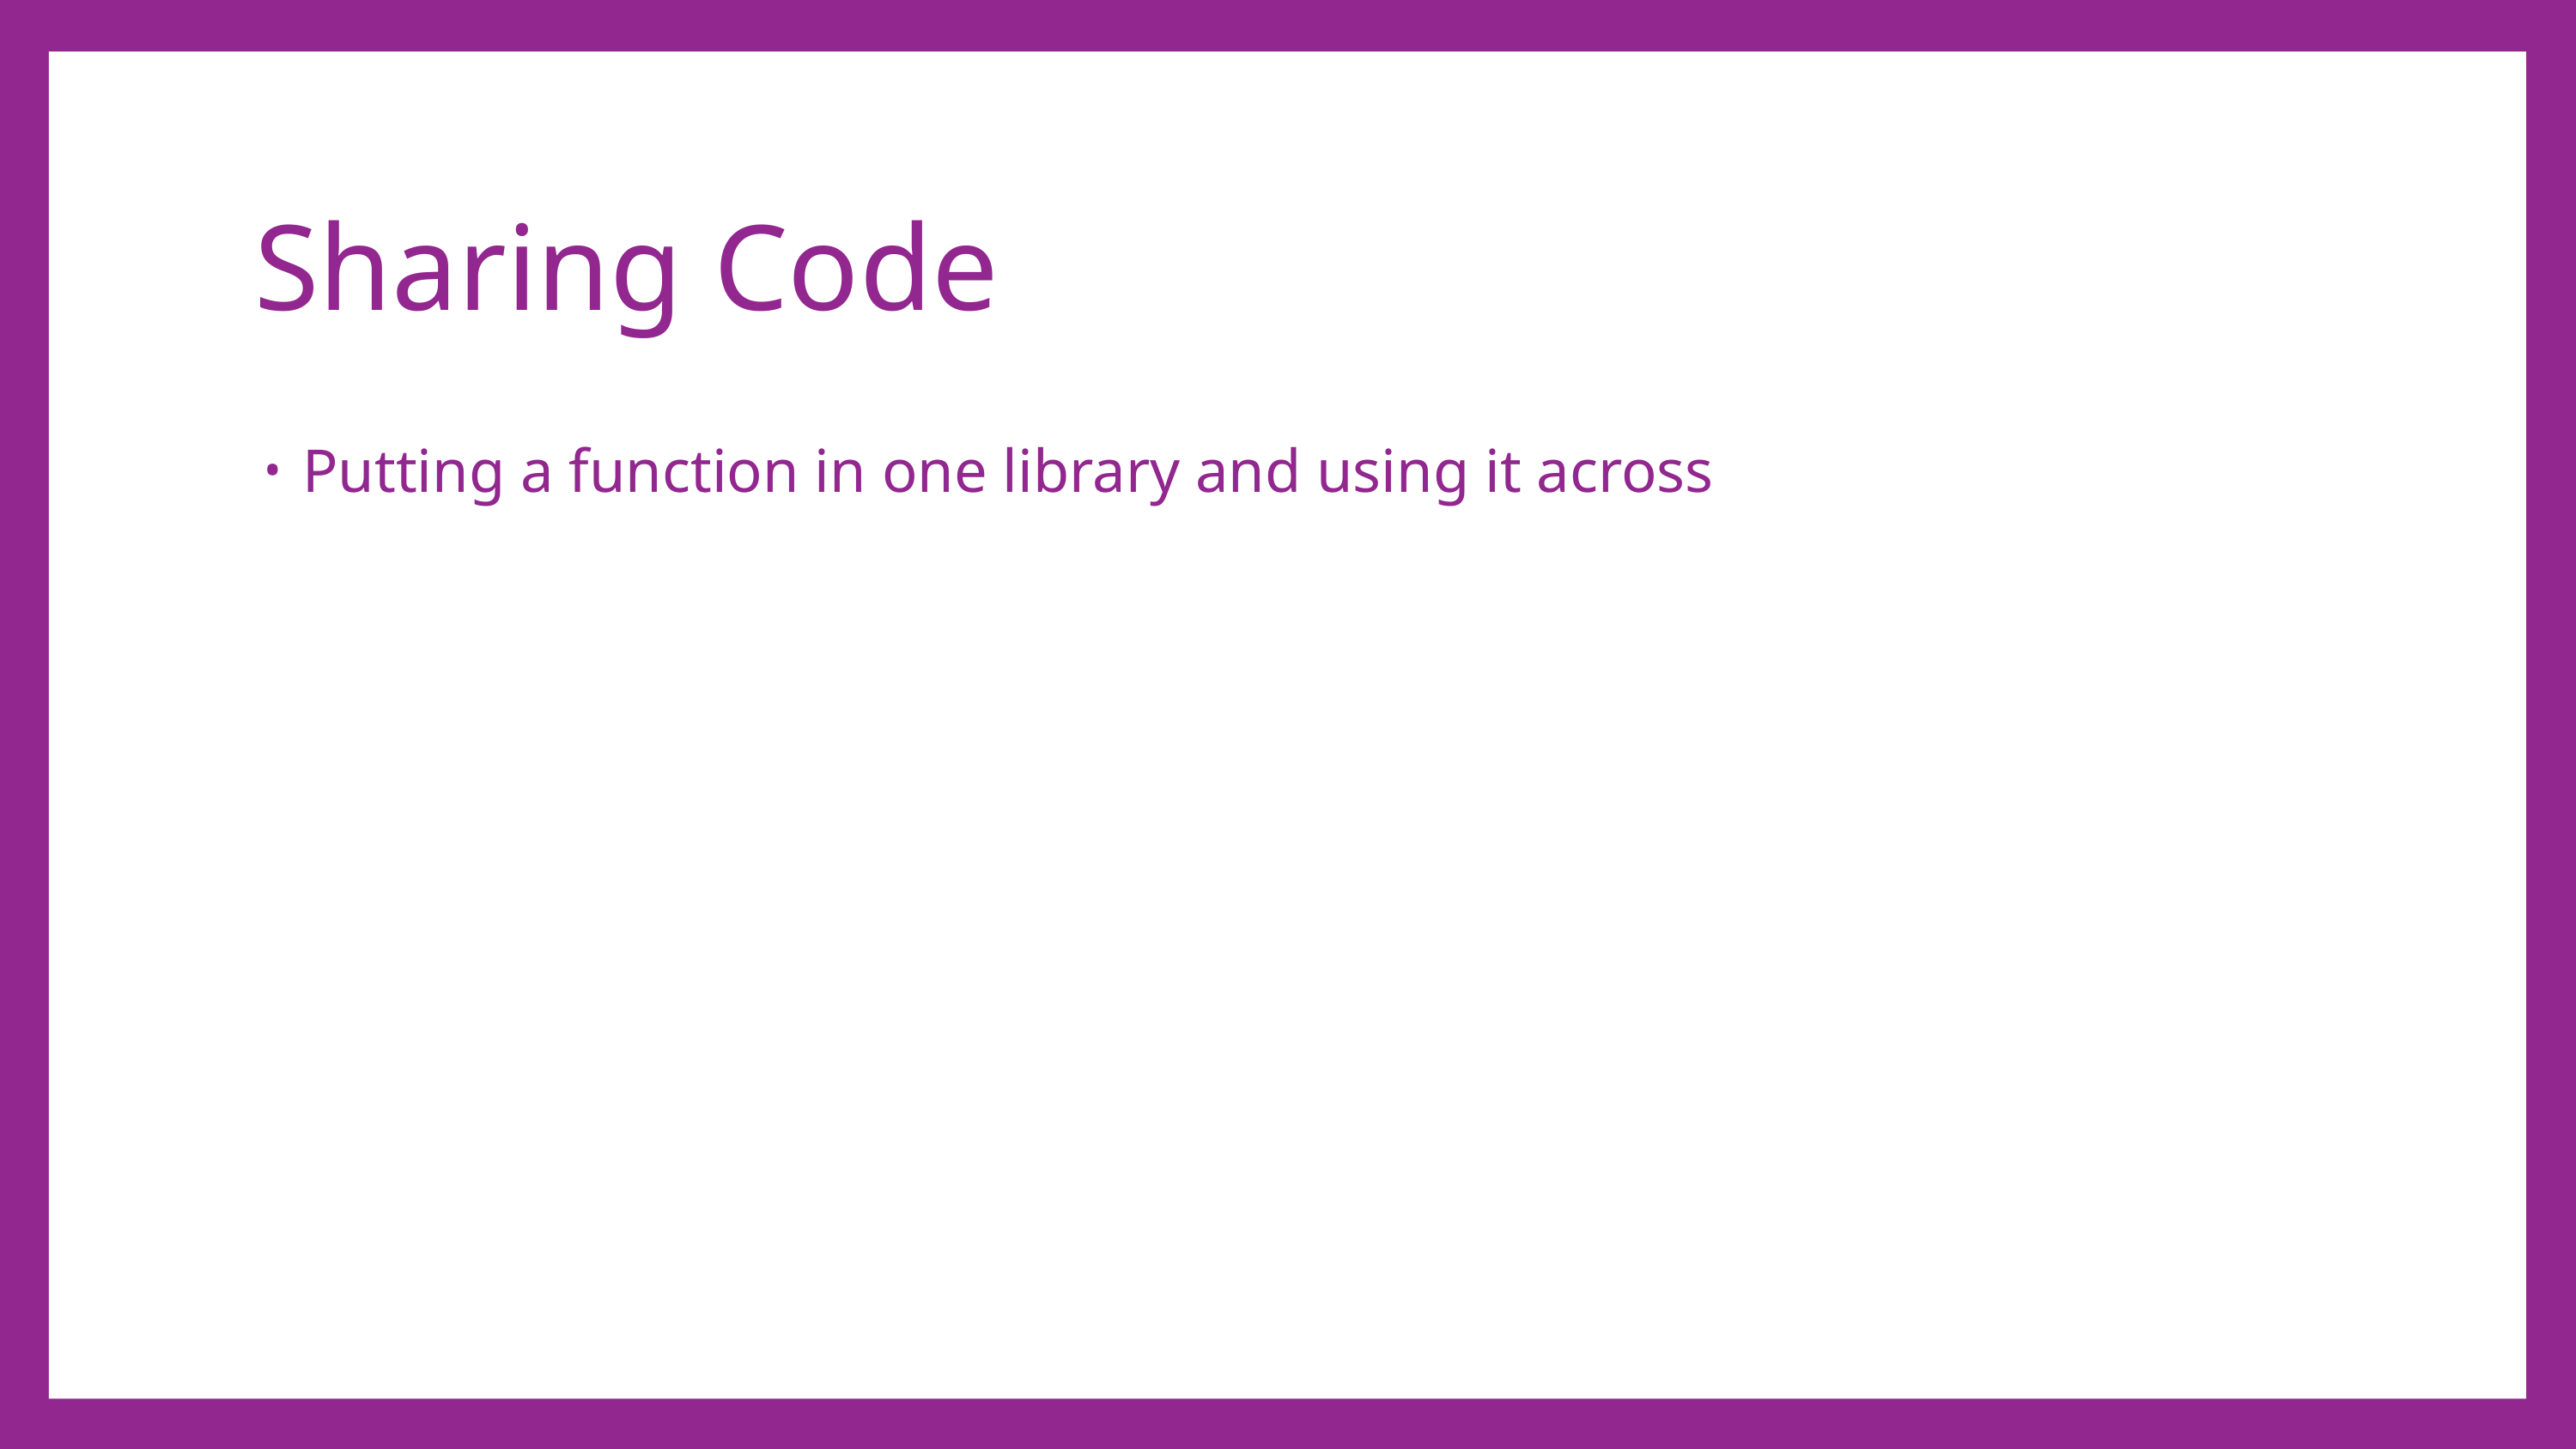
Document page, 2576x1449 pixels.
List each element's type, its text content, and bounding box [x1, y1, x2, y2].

list Putting a function in one library and using it across [241, 434, 2328, 1288]
title Sharing Code [241, 129, 2329, 415]
